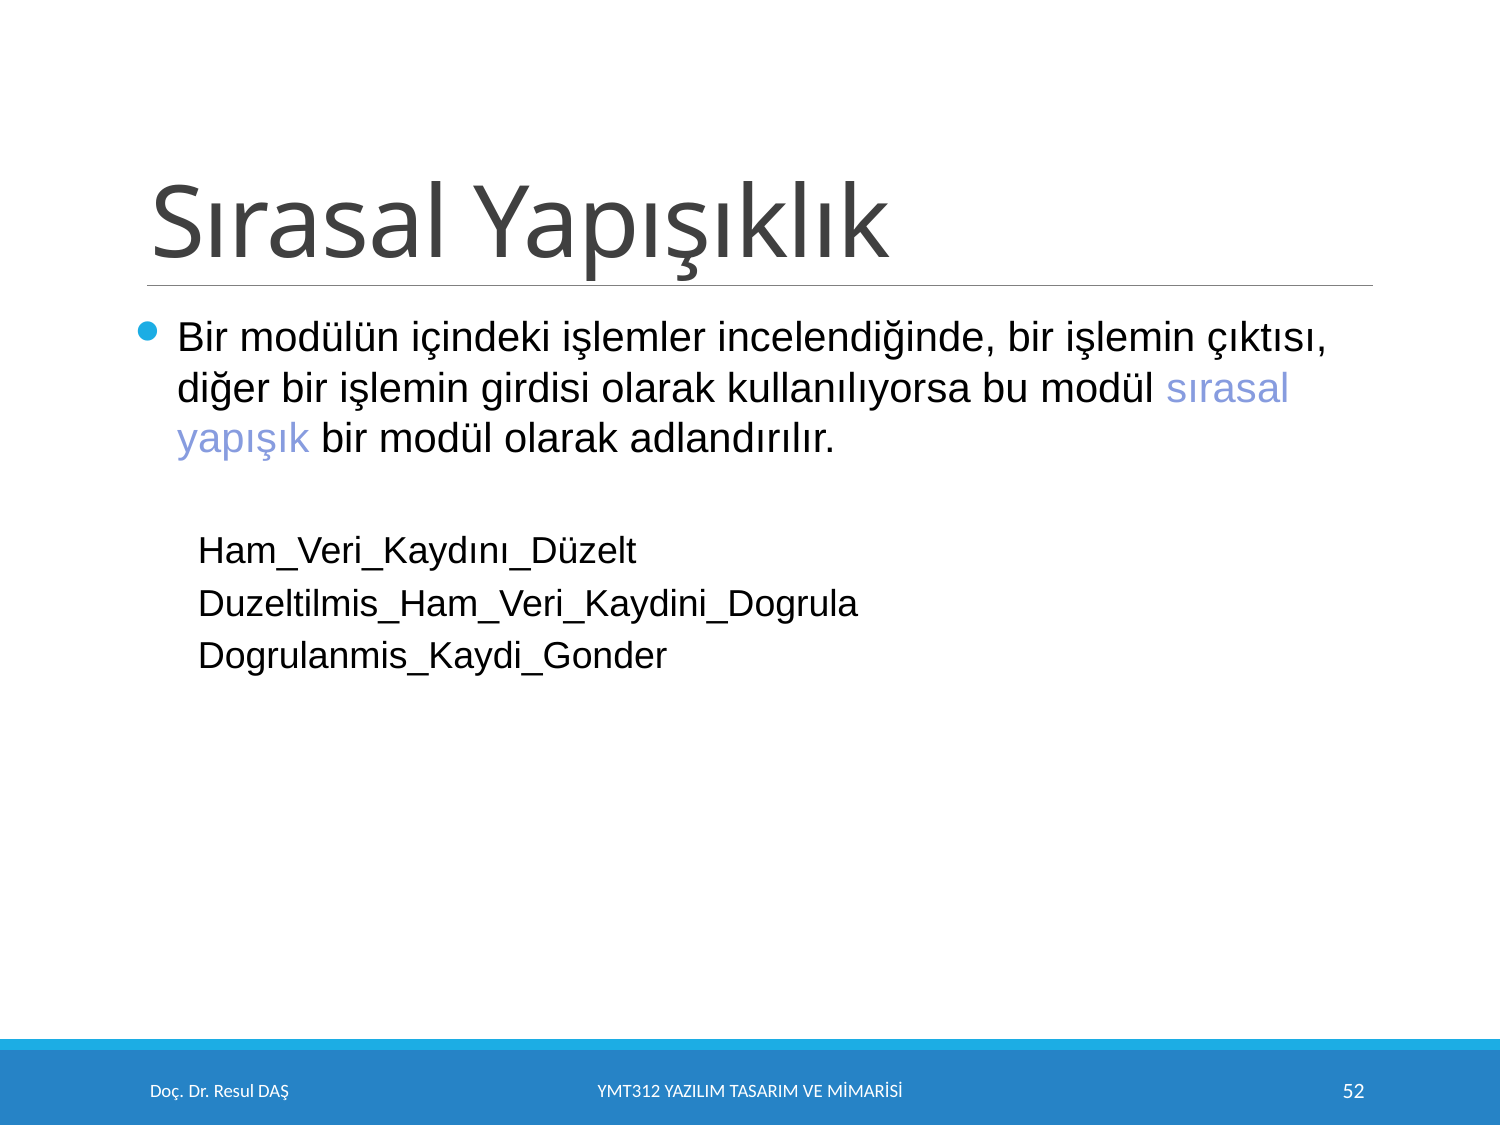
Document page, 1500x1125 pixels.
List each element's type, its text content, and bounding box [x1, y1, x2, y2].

list Bir modülün içindeki işlemler incelendiğinde, bir işlemin çıktısı, diğer bir işlemin girdisi olarak kullanılıyorsa bu modül sırasal yapışık bir modül olarak adlandırılır. Ham_Veri_Kaydını_Düzelt Duzeltilmis_Ham_Veri_Kaydini_Dogrula Dogrulanmis_Kaydi_Gonder [135, 302, 1373, 963]
footer YMT312 Yazılım Tasarım ve Mimarisi [453, 1059, 1047, 1120]
title Sırasal Yapışıklık [135, 47, 1373, 285]
slide_number 52 [1218, 1059, 1380, 1120]
slide_number Doç. Dr. Resul DAŞ [135, 1059, 440, 1120]
